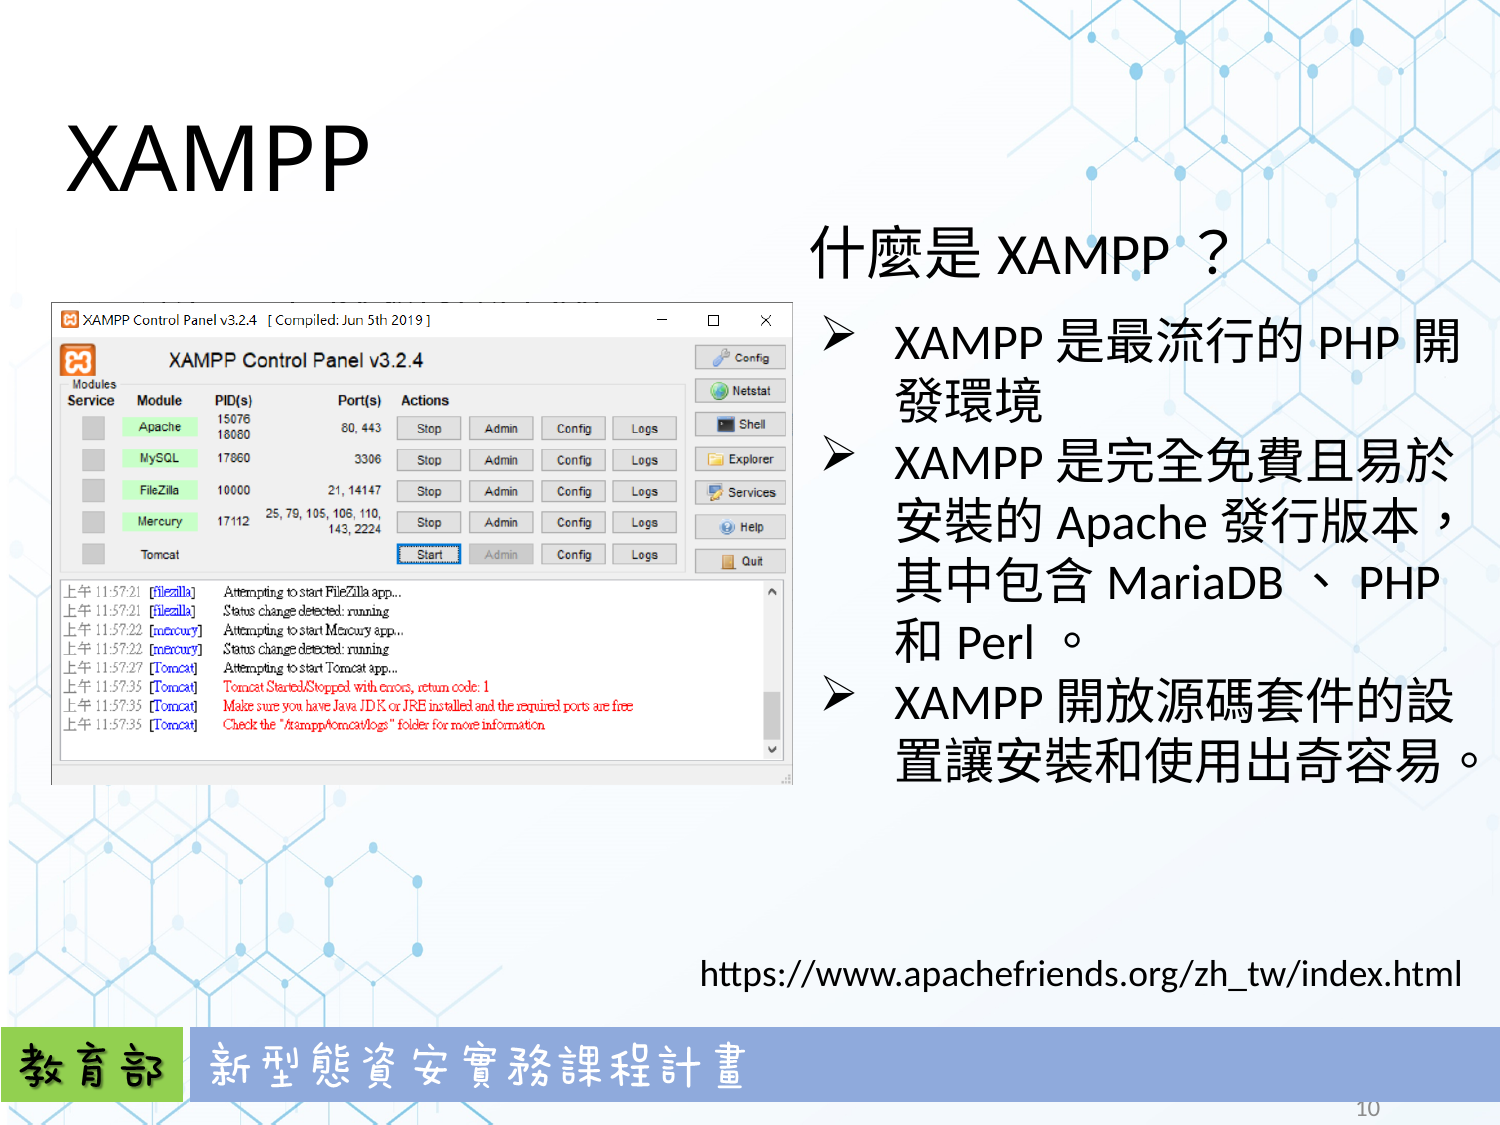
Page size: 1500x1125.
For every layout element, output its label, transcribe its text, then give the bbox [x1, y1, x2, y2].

text_box 什麼是XAMPP？ [793, 208, 1258, 294]
title XAMPP [51, 97, 1449, 223]
text_box XAMPP是最流行的PHP開發環境 XAMPP是完全免費且易於安裝的Apache發行版本，其中包含MariaDB、PHP和Perl。 XAMPP開放源碼套件的設置讓安裝和使用出奇容易。 [804, 302, 1489, 798]
picture [0, 0, 1500, 1125]
text_box https://www.apachefriends.org/zh_tw/index.html [684, 941, 1500, 1001]
